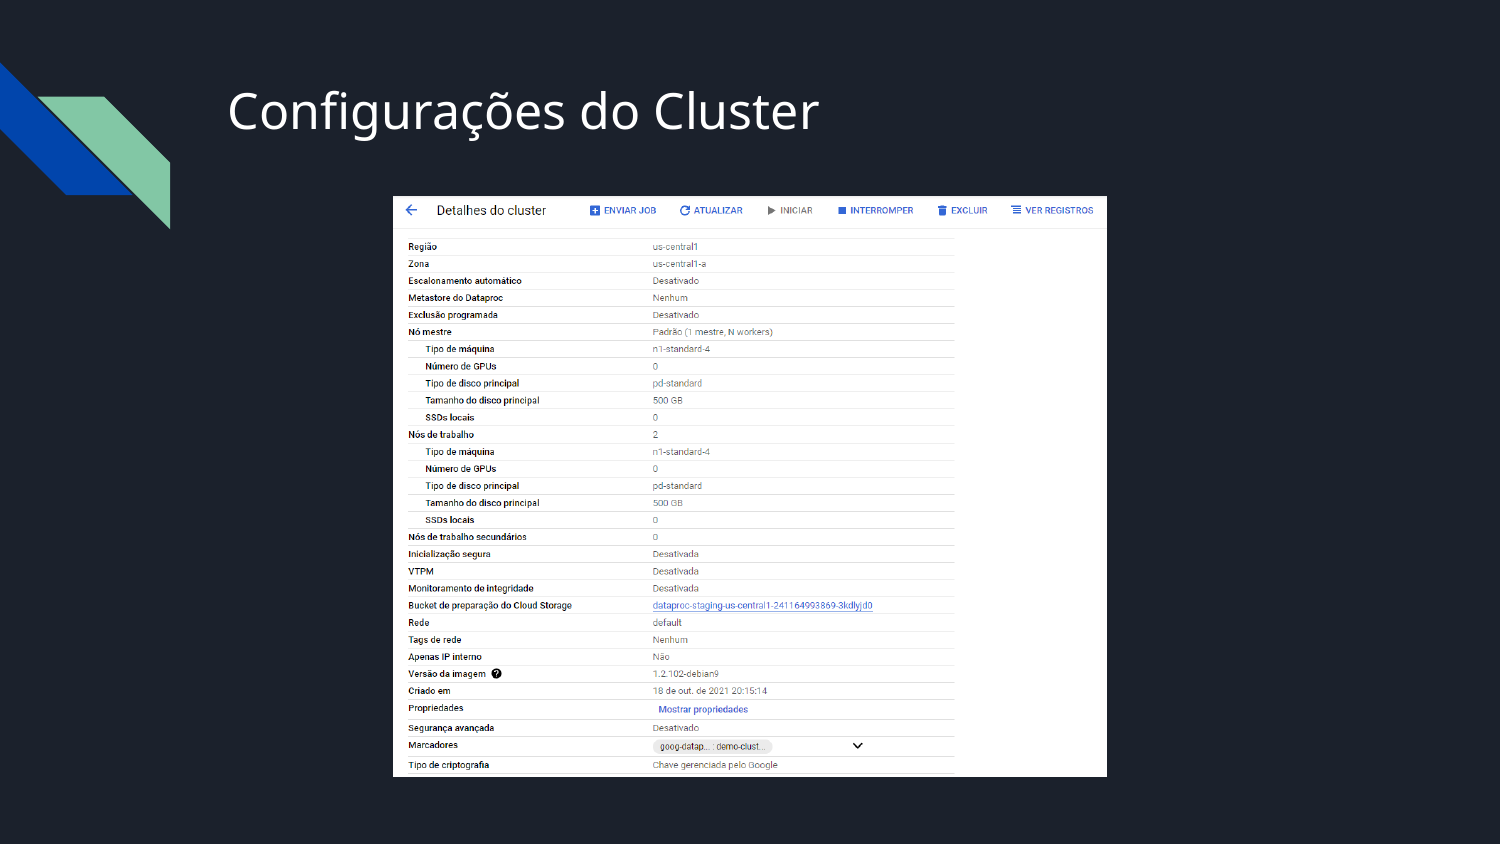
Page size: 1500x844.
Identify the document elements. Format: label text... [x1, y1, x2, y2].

title Configurações do Cluster [212, 64, 1368, 215]
picture [393, 196, 1107, 777]
